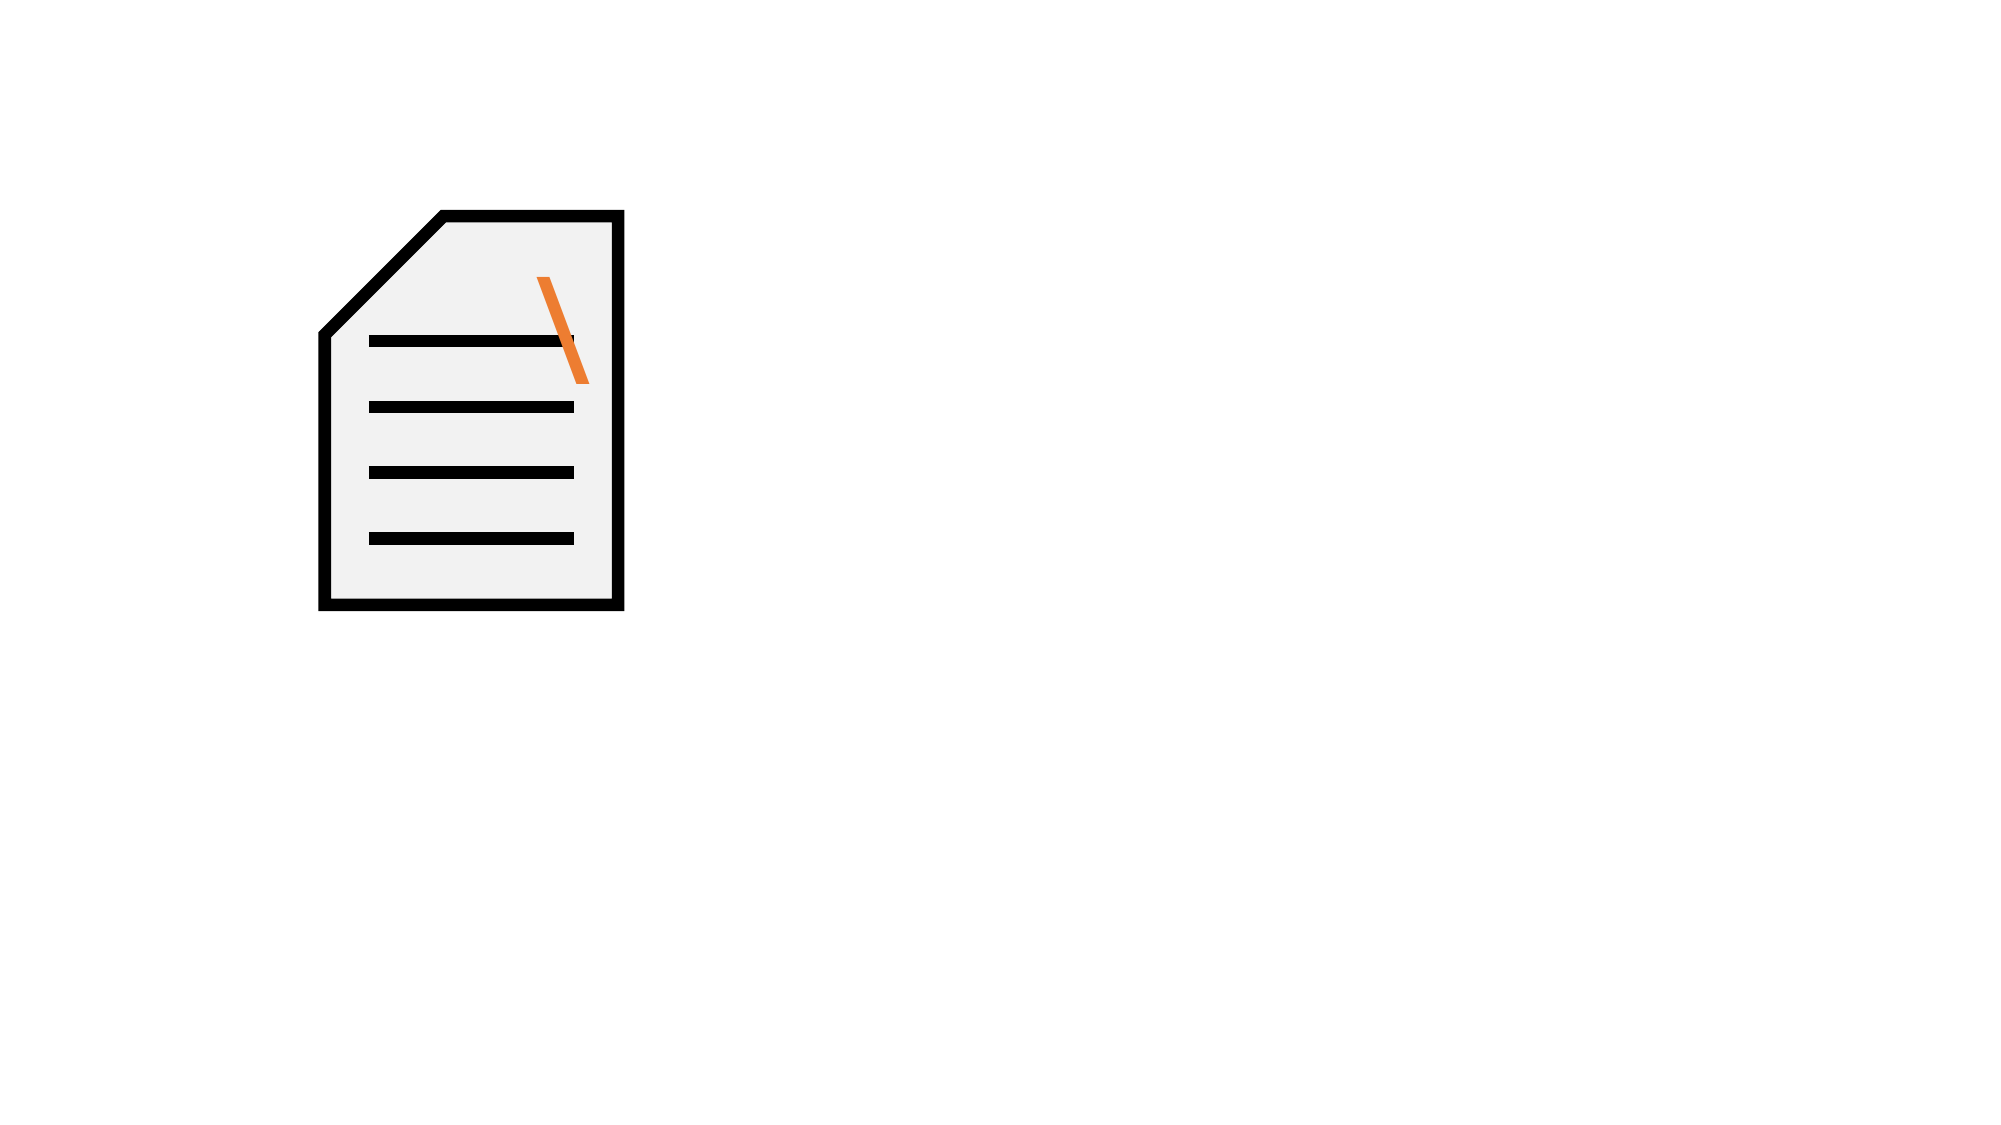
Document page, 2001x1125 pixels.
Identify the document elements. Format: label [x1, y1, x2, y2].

text_box [289, 188, 656, 634]
